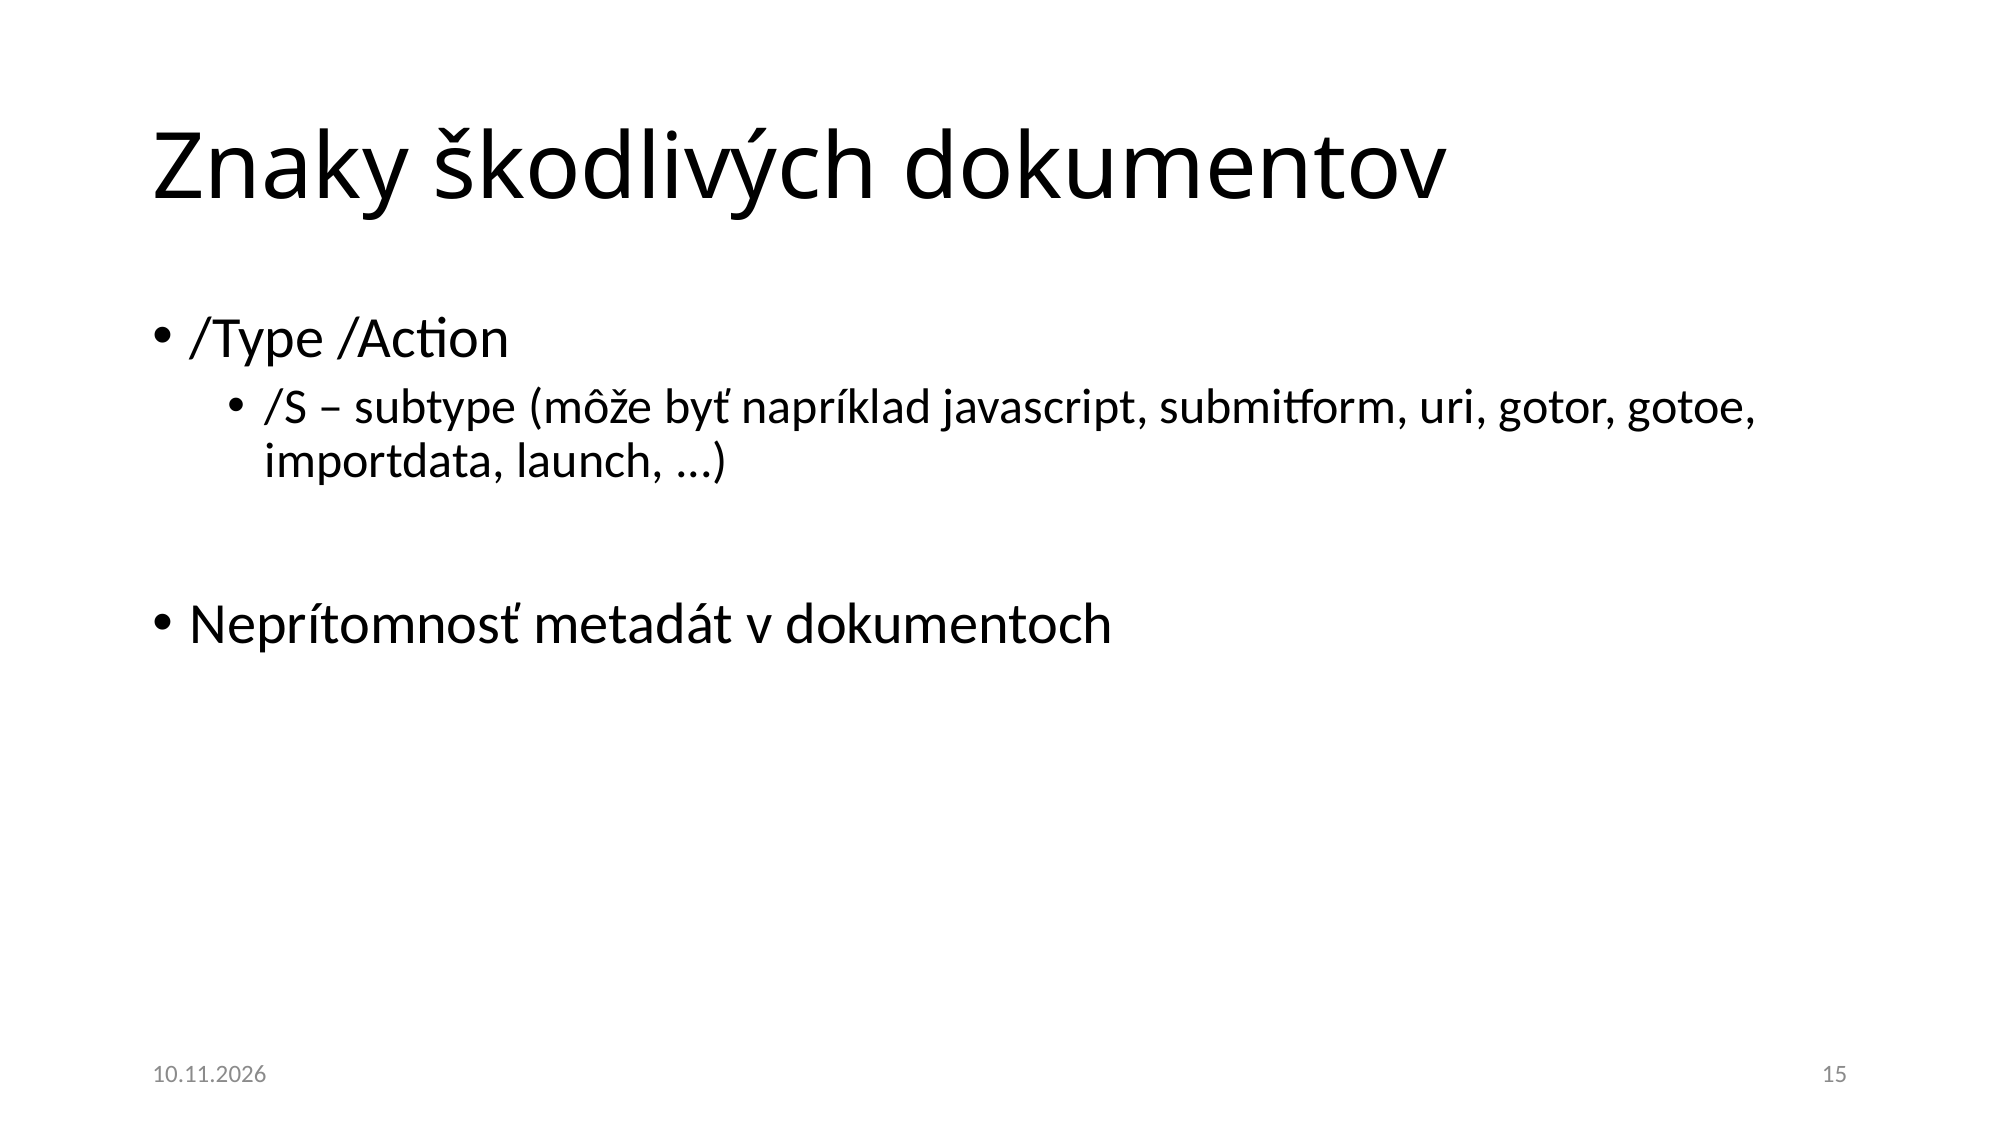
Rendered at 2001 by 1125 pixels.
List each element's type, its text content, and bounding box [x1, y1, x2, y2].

title Znaky škodlivých dokumentov [137, 59, 1863, 278]
slide_number 15 [1412, 1042, 1863, 1103]
list /Type /Action /S – subtype (môže byť napríklad javascript, submitform, uri, gotor, gotoe, importdata, launch, ...) Neprítomnosť metadát v dokumentoch [137, 299, 1863, 1014]
slide_number 26. 11. 2023 [137, 1042, 588, 1103]
